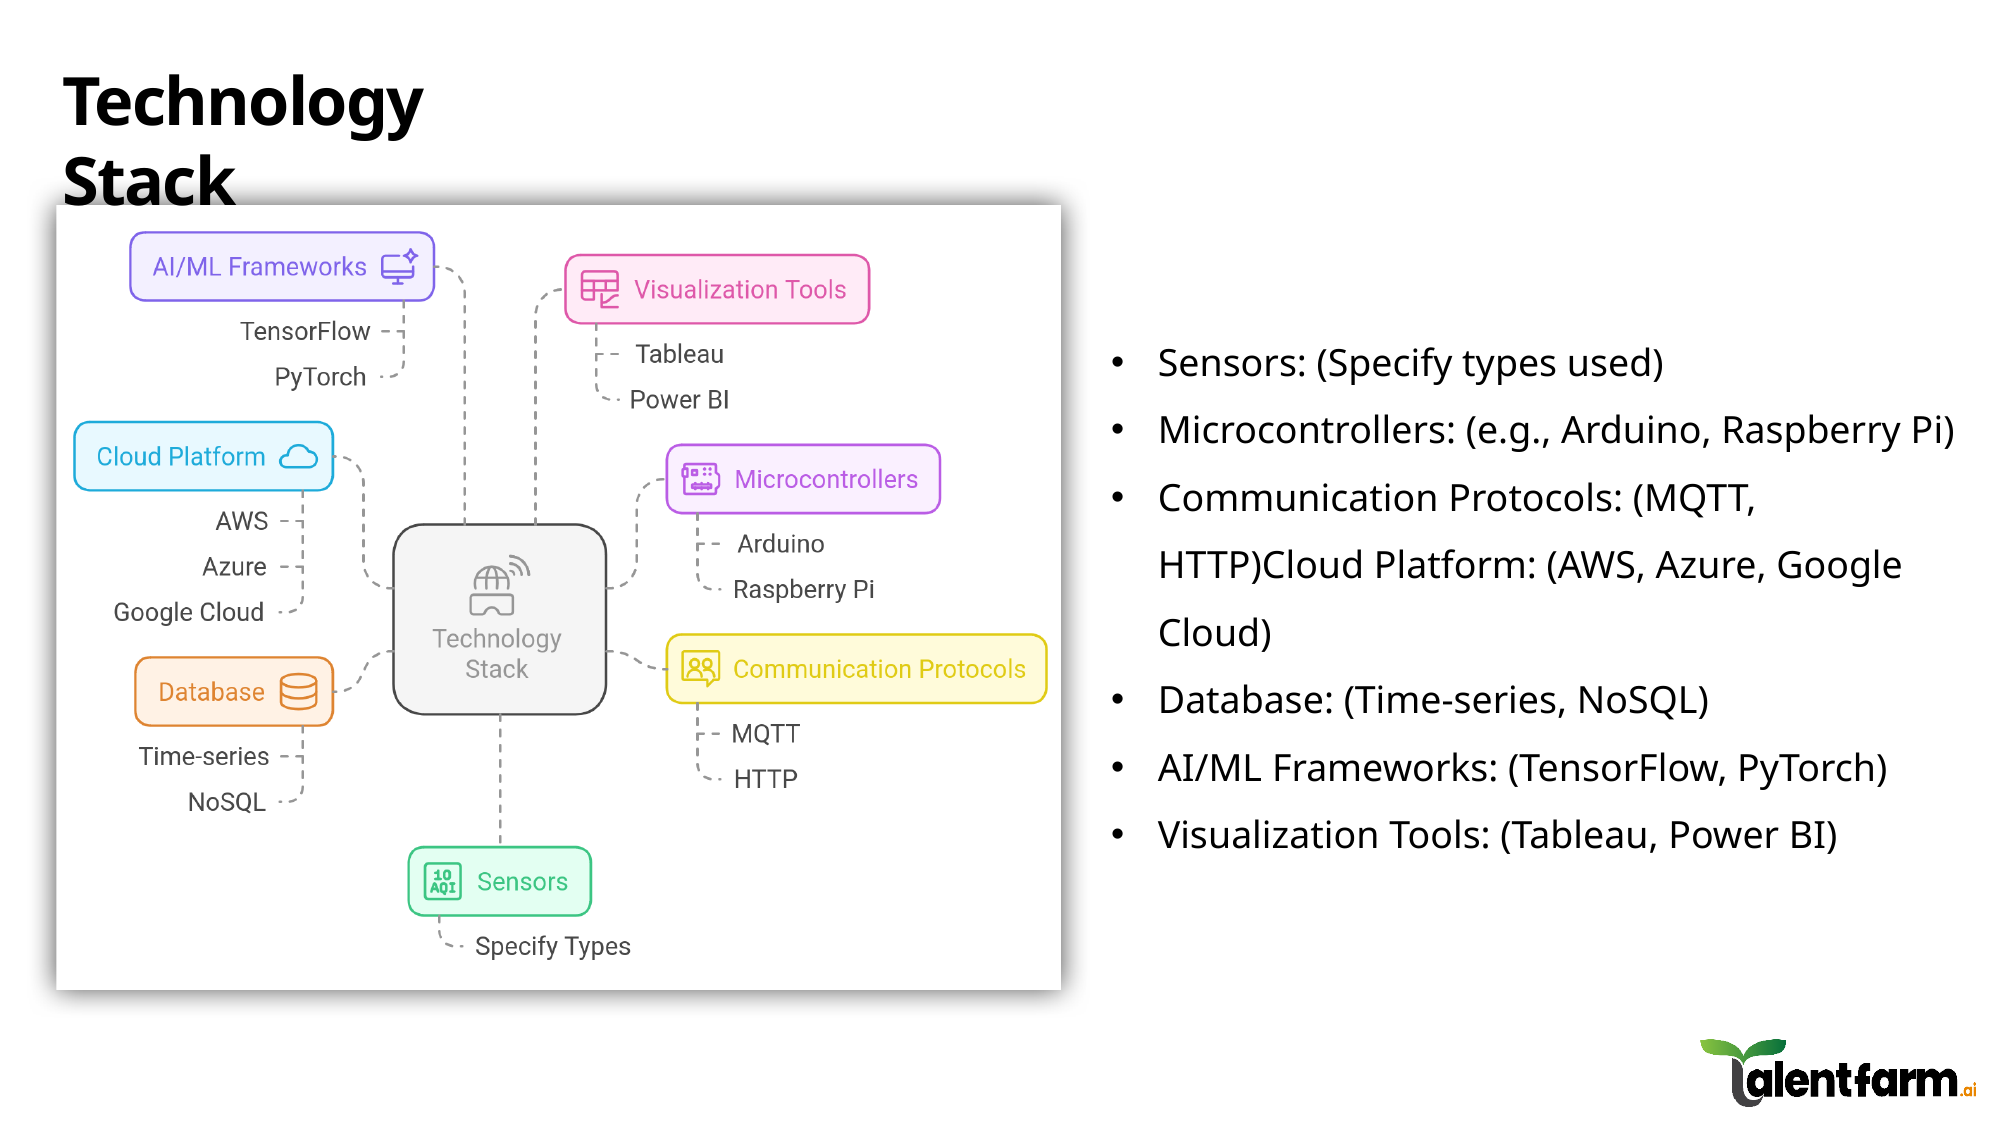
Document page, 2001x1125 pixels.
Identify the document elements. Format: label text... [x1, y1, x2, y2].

text_box Sensors: (Specify types used) Microcontrollers: (e.g., Arduino, Raspberry Pi) Communication Protocols: (MQTT, HTTP)Cloud Platform: (AWS, Azure, Google Cloud) Database: (Time-series, NoSQL) AI/ML Frameworks: (TensorFlow, PyTorch) Visualization Tools: (Tableau, Power BI) [1096, 308, 1988, 817]
text_box Technology Stack [60, 57, 600, 150]
picture [1699, 1039, 1976, 1107]
picture [56, 205, 1062, 990]
